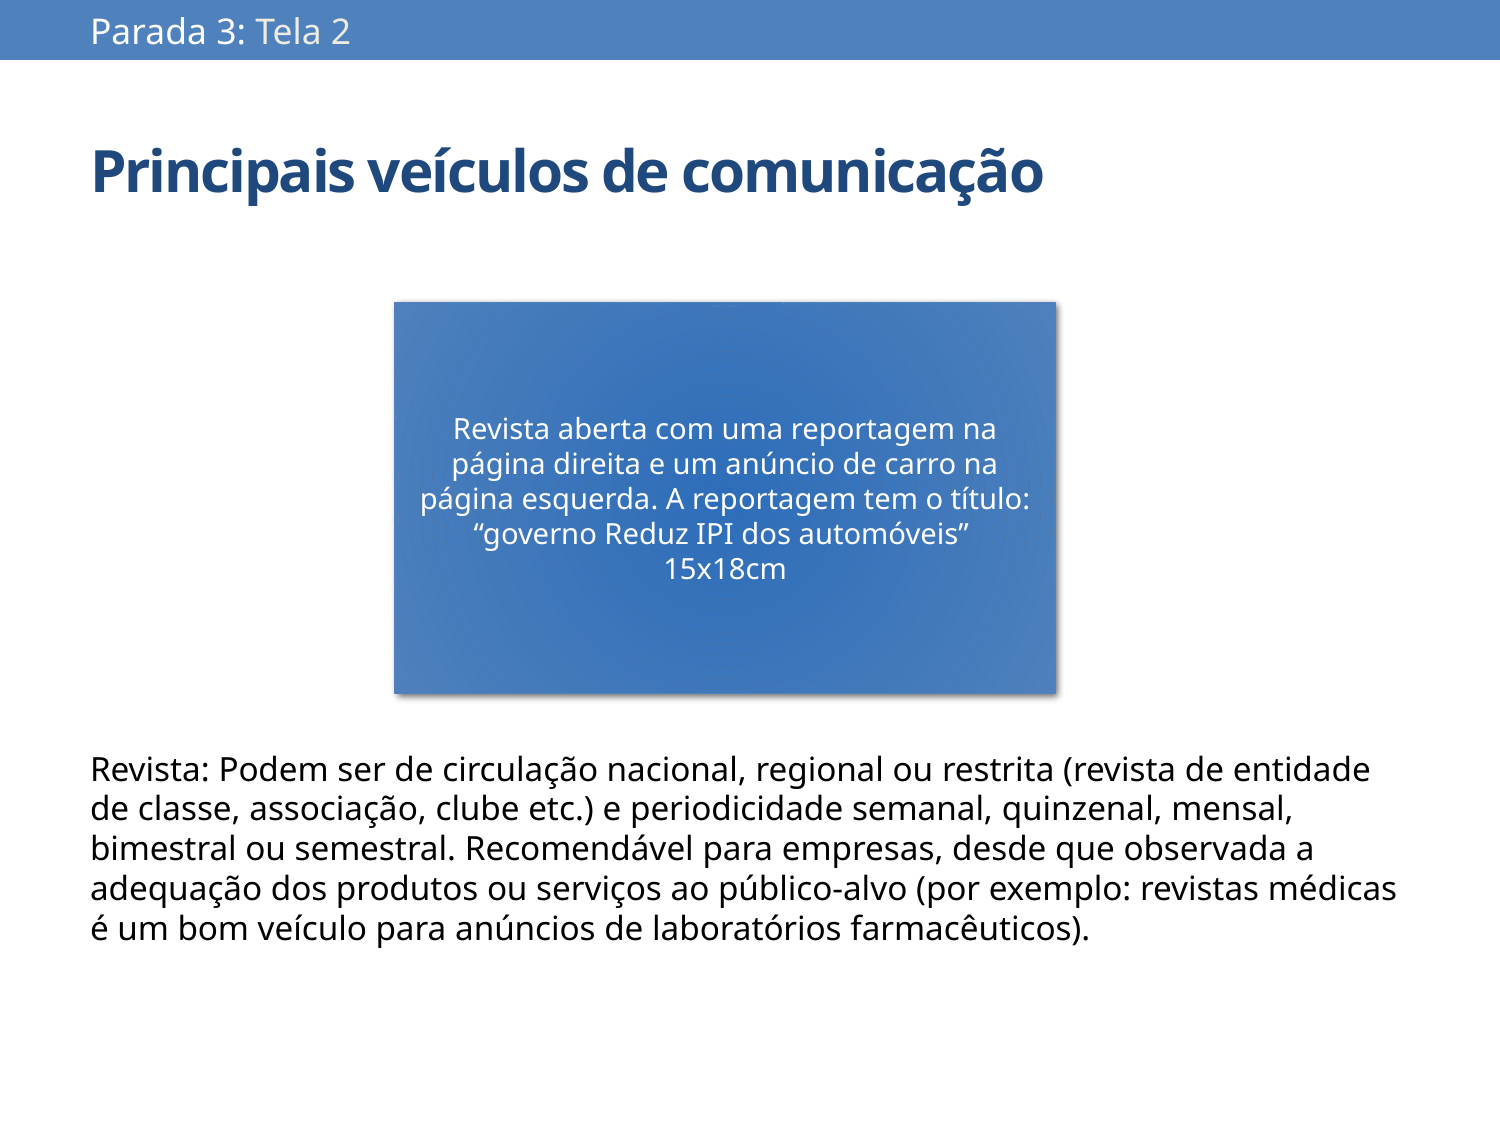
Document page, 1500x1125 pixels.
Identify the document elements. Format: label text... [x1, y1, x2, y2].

text_box Parada 3: Tela 2 [74, 1, 1425, 59]
title Principais veículos de comunicação [75, 87, 1425, 250]
text_box Revista aberta com uma reportagem na página direita e um anúncio de carro na página esquerda. A reportagem tem o título: “governo Reduz IPI dos automóveis” 15x18cm [394, 302, 1056, 694]
list Revista: Podem ser de circulação nacional, regional ou restrita (revista de entidade de classe, associação, clube etc.) e periodicidade semanal, quinzenal, mensal, bimestral ou semestral. Recomendável para empresas, desde que observada a adequação dos produtos ou serviços ao público-alvo (por exemplo: revistas médicas é um bom veículo para anúncios de laboratórios farmacêuticos). [75, 740, 1425, 1063]
